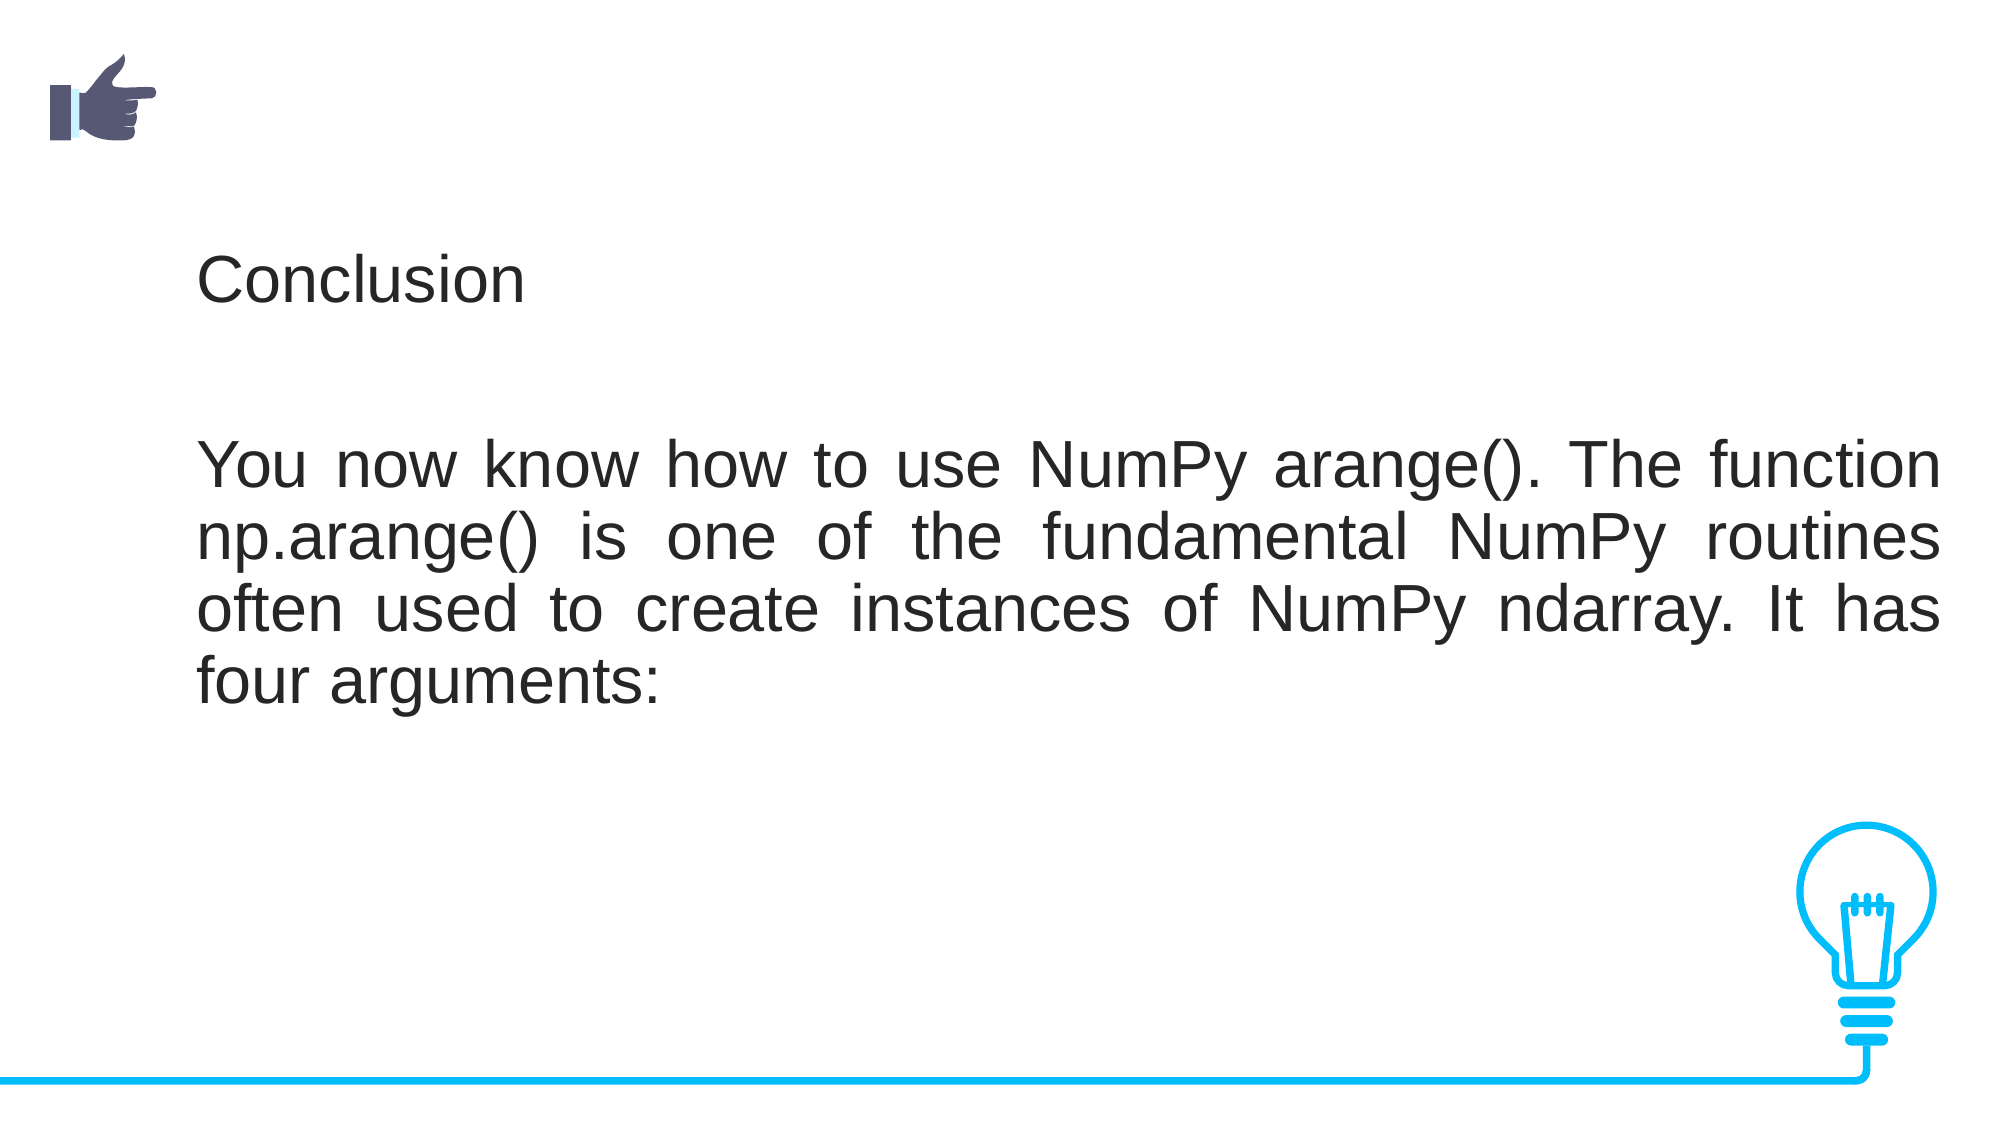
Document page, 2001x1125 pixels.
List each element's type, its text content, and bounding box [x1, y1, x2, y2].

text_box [49, 53, 157, 141]
list Conclusion You now know how to use NumPy arange(). The function np.arange() is one of the fundamental NumPy routines often used to create instances of NumPy ndarray. It has four arguments: [181, 26, 1959, 1029]
